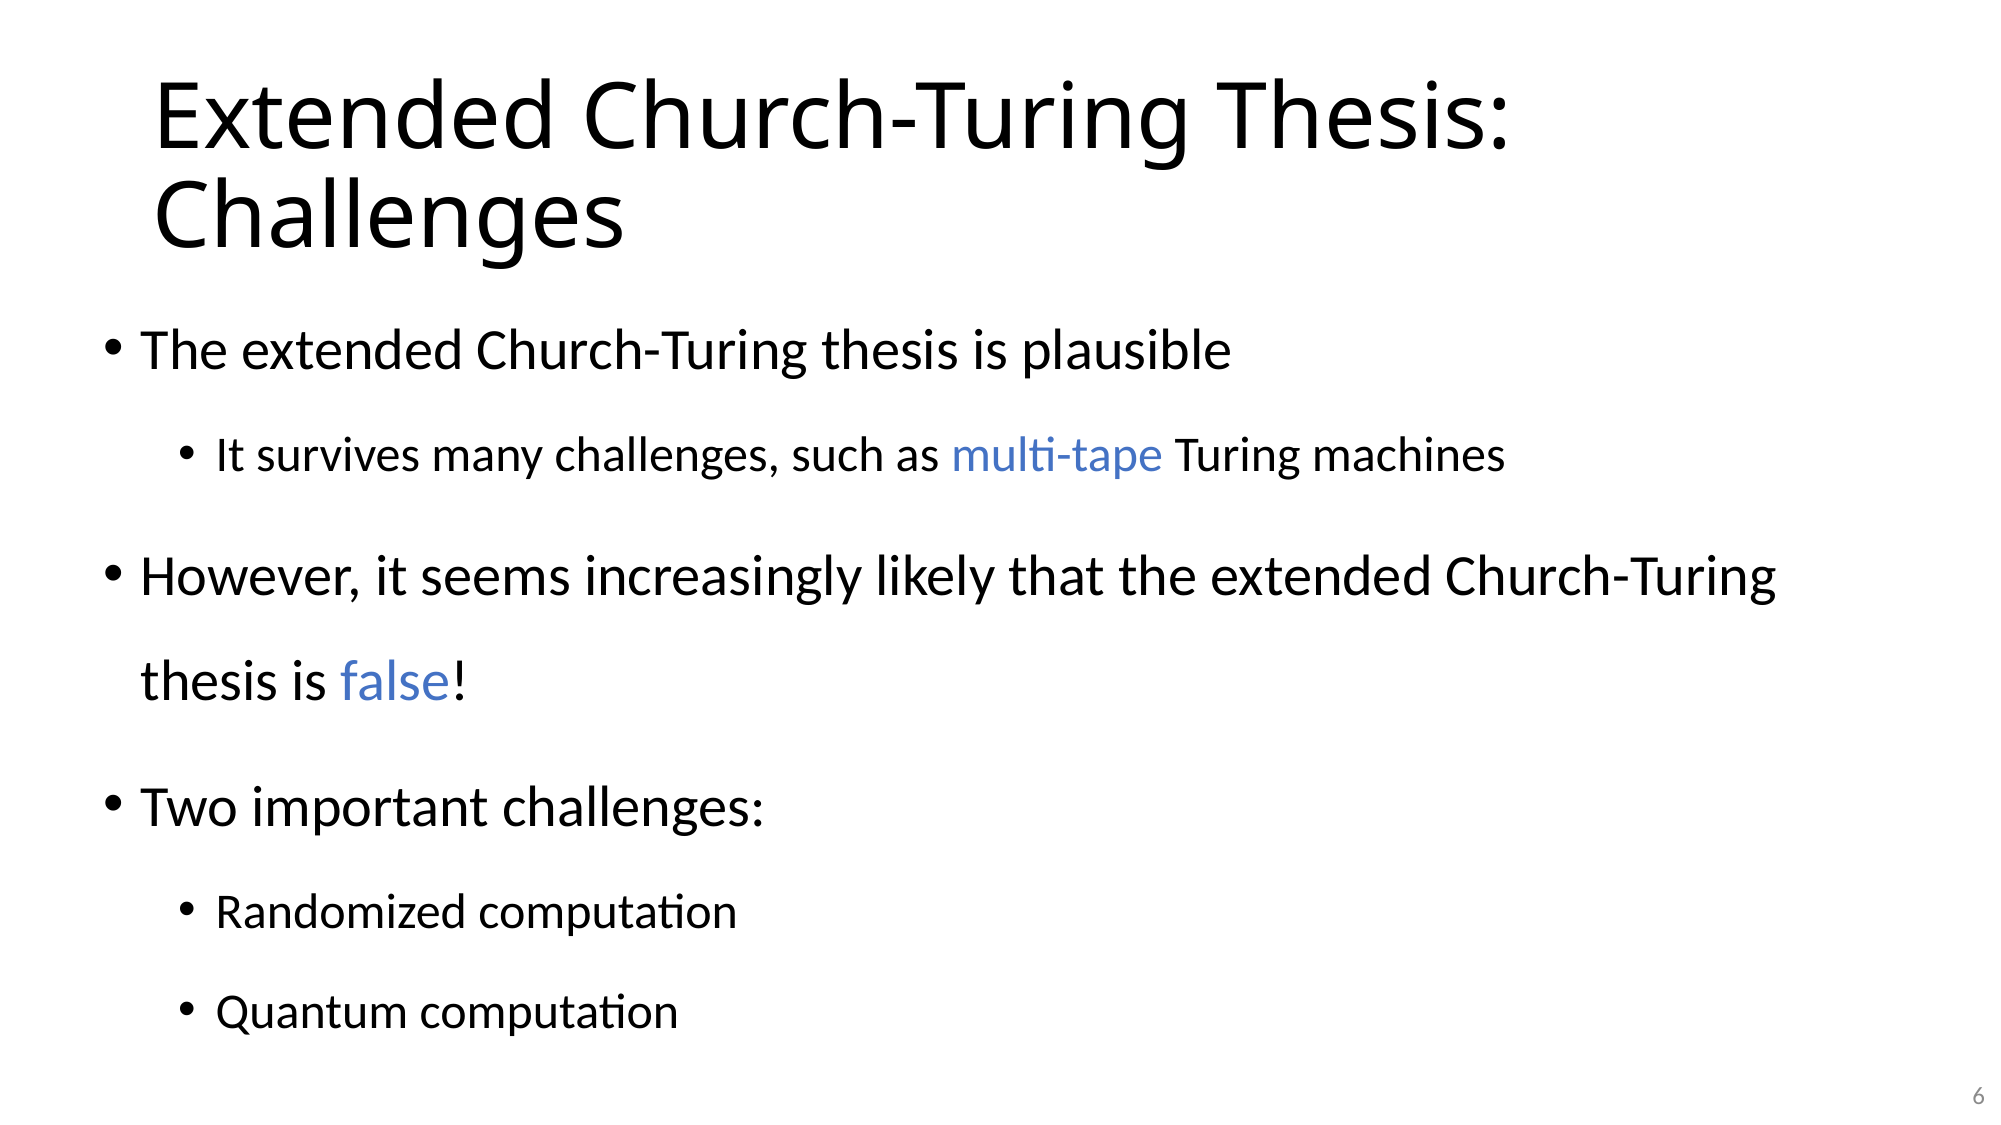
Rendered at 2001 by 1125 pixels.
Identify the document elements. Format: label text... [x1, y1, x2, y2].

slide_number 6 [1550, 1064, 2000, 1125]
list The extended Church-Turing thesis is plausible It survives many challenges, such as multi-tape Turing machines However, it seems increasingly likely that the extended Church-Turing thesis is false! Two important challenges: Randomized computation Quantum computation [88, 269, 1882, 1095]
title Extended Church-Turing Thesis: Challenges [137, 59, 1863, 269]
